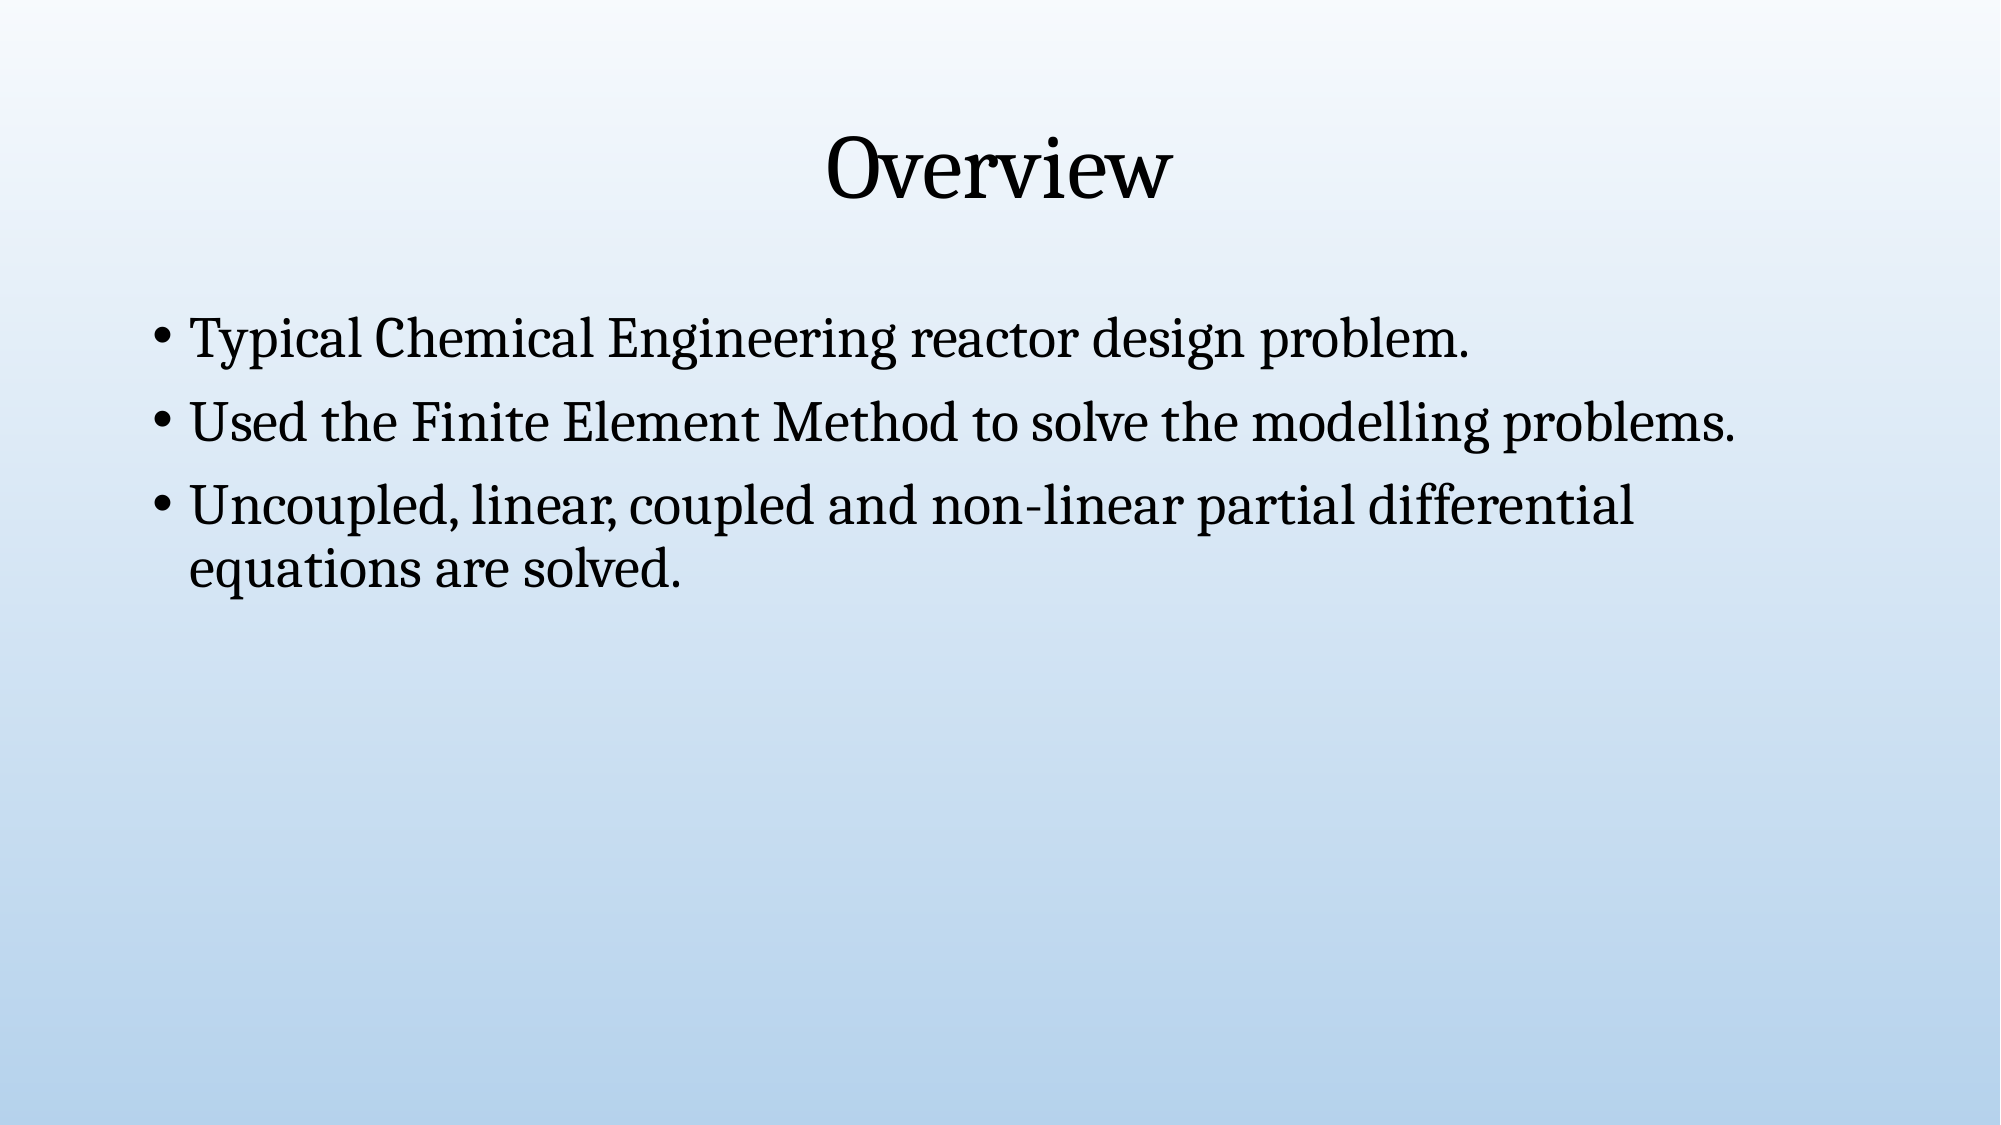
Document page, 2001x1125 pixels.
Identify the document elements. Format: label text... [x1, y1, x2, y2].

list Typical Chemical Engineering reactor design problem. Used the Finite Element Method to solve the modelling problems. Uncoupled, linear, coupled and non-linear partial differential equations are solved. [137, 299, 1863, 1014]
title Overview [137, 59, 1863, 278]
